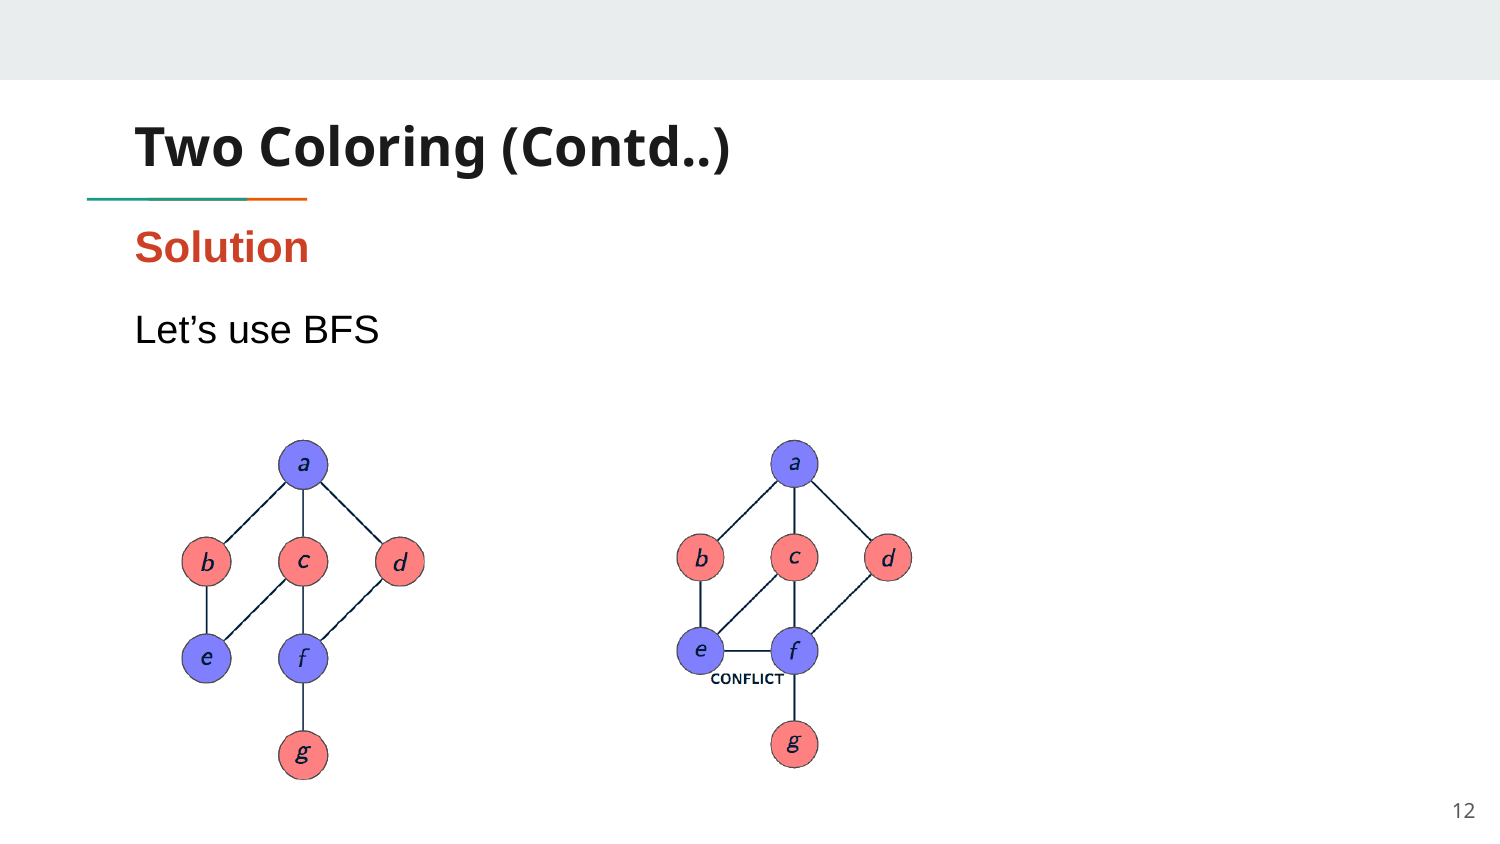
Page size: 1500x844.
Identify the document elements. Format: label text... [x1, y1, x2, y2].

picture [657, 429, 938, 797]
slide_number 12 [1400, 779, 1491, 844]
title Two Coloring (Contd..) [119, 96, 1381, 185]
picture [155, 429, 452, 797]
list Solution Let’s use BFS [119, 195, 1381, 633]
